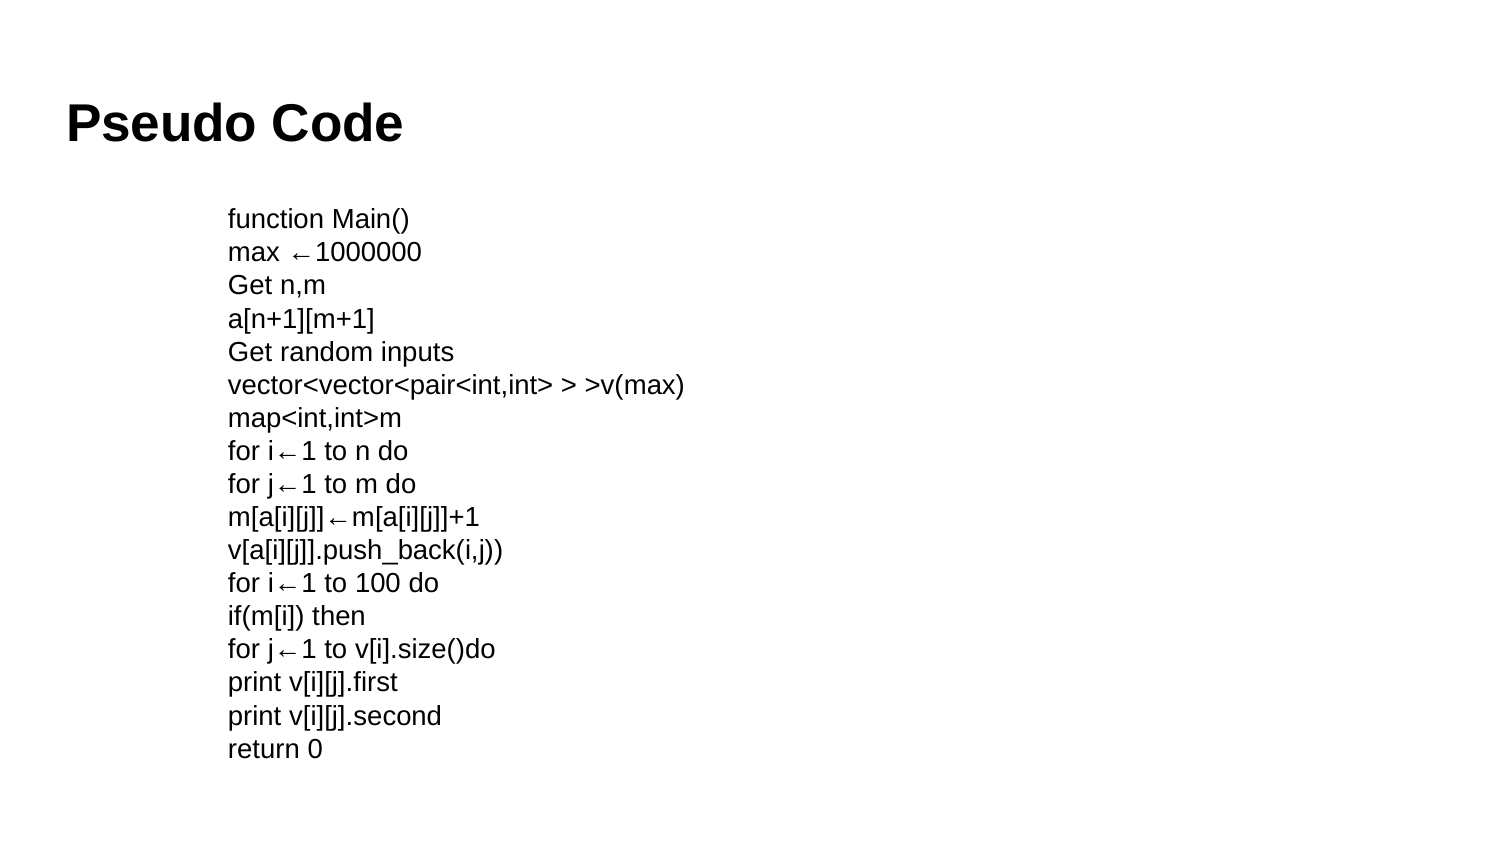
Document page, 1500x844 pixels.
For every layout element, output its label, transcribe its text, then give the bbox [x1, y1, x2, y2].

list function Main() max ←1000000 Get n,m a[n+1][m+1] Get random inputs vector<vector<pair<int,int> > >v(max) map<int,int>m for i←1 to n do for j←1 to m do m[a[i][j]]←m[a[i][j]]+1 v[a[i][j]].push_back(i,j)) for i←1 to 100 do if(m[i]) then for j←1 to v[i].size()do print v[i][j].first print v[i][j].second return 0 [212, 186, 1368, 781]
title Pseudo Code [51, 72, 1449, 167]
